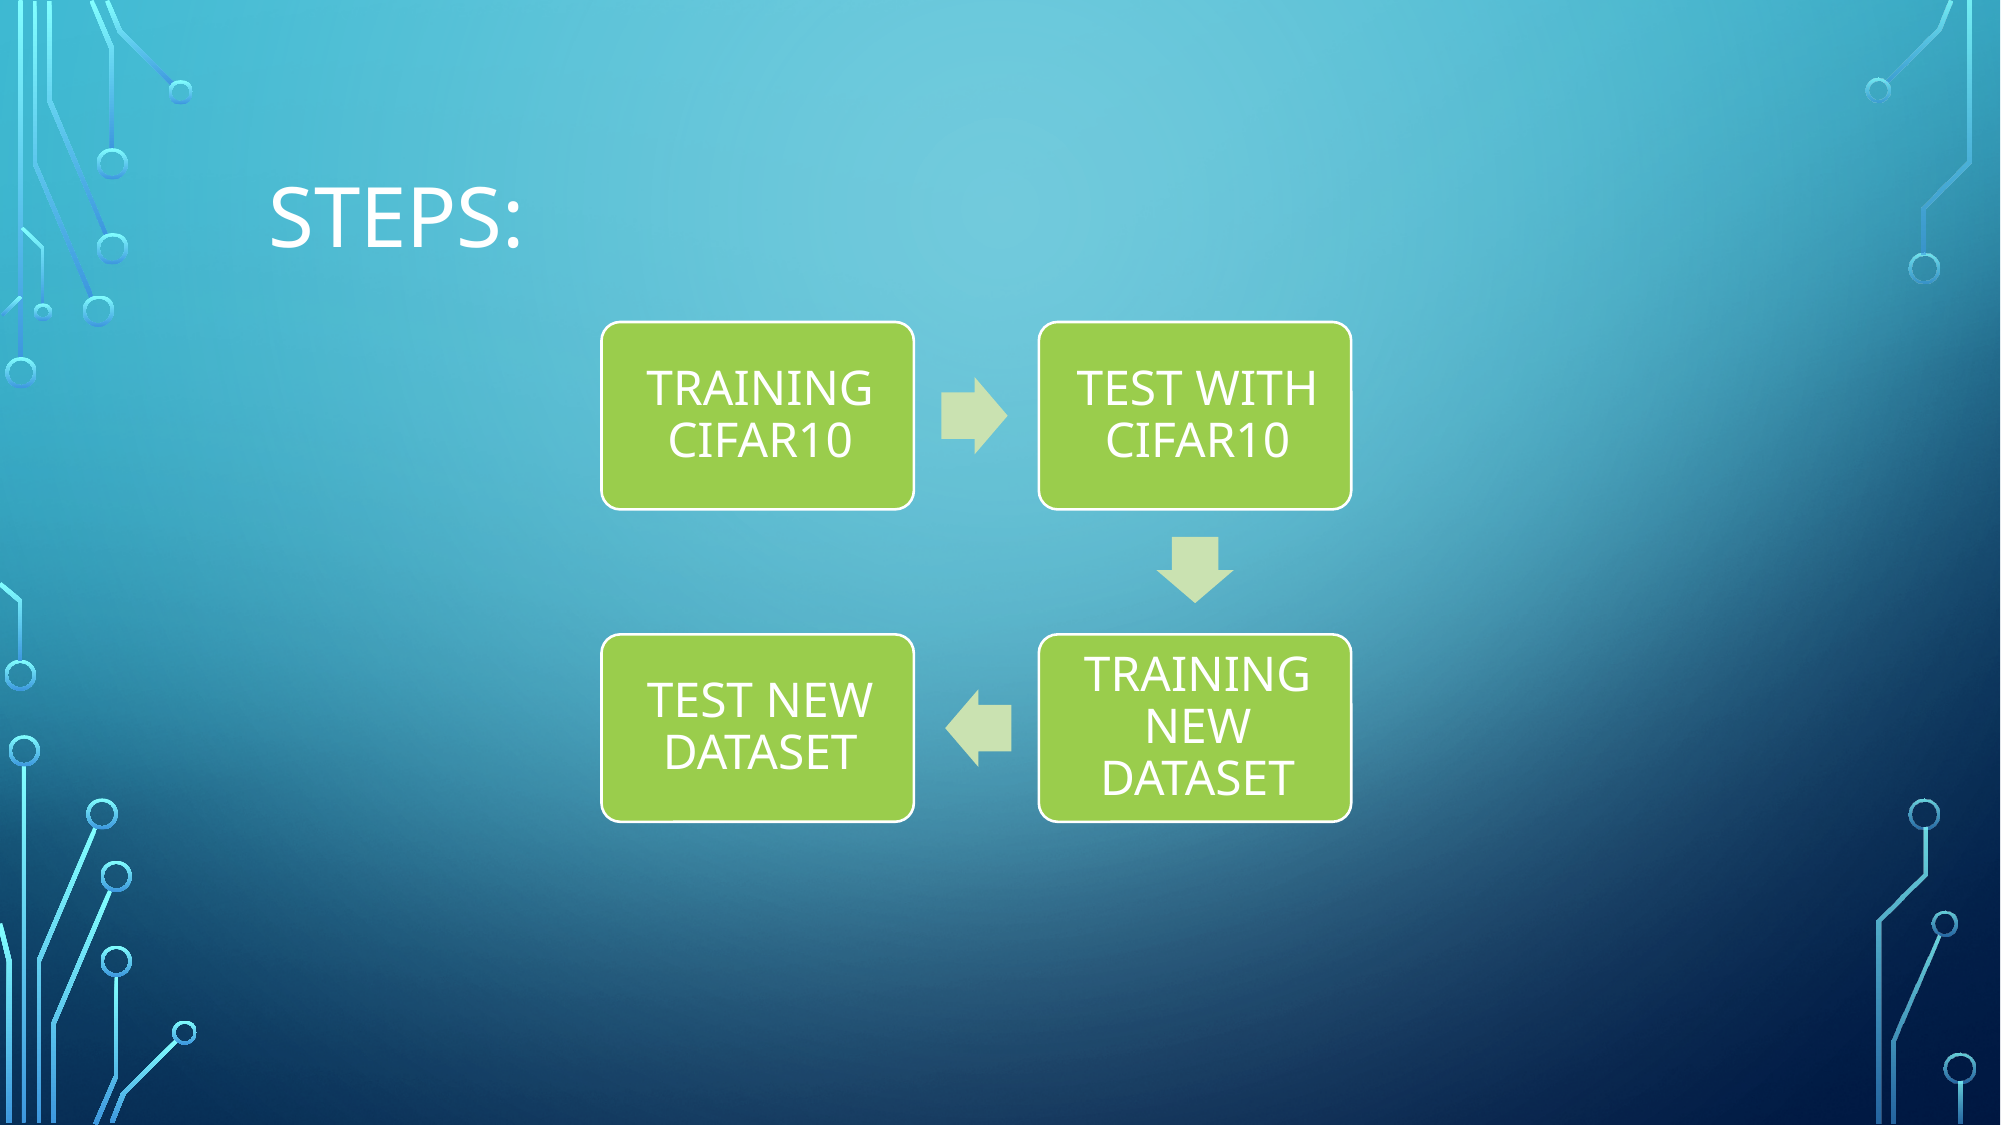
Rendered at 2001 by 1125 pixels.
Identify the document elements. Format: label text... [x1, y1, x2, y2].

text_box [601, 271, 1352, 873]
text_box STEPS: [253, 157, 869, 273]
